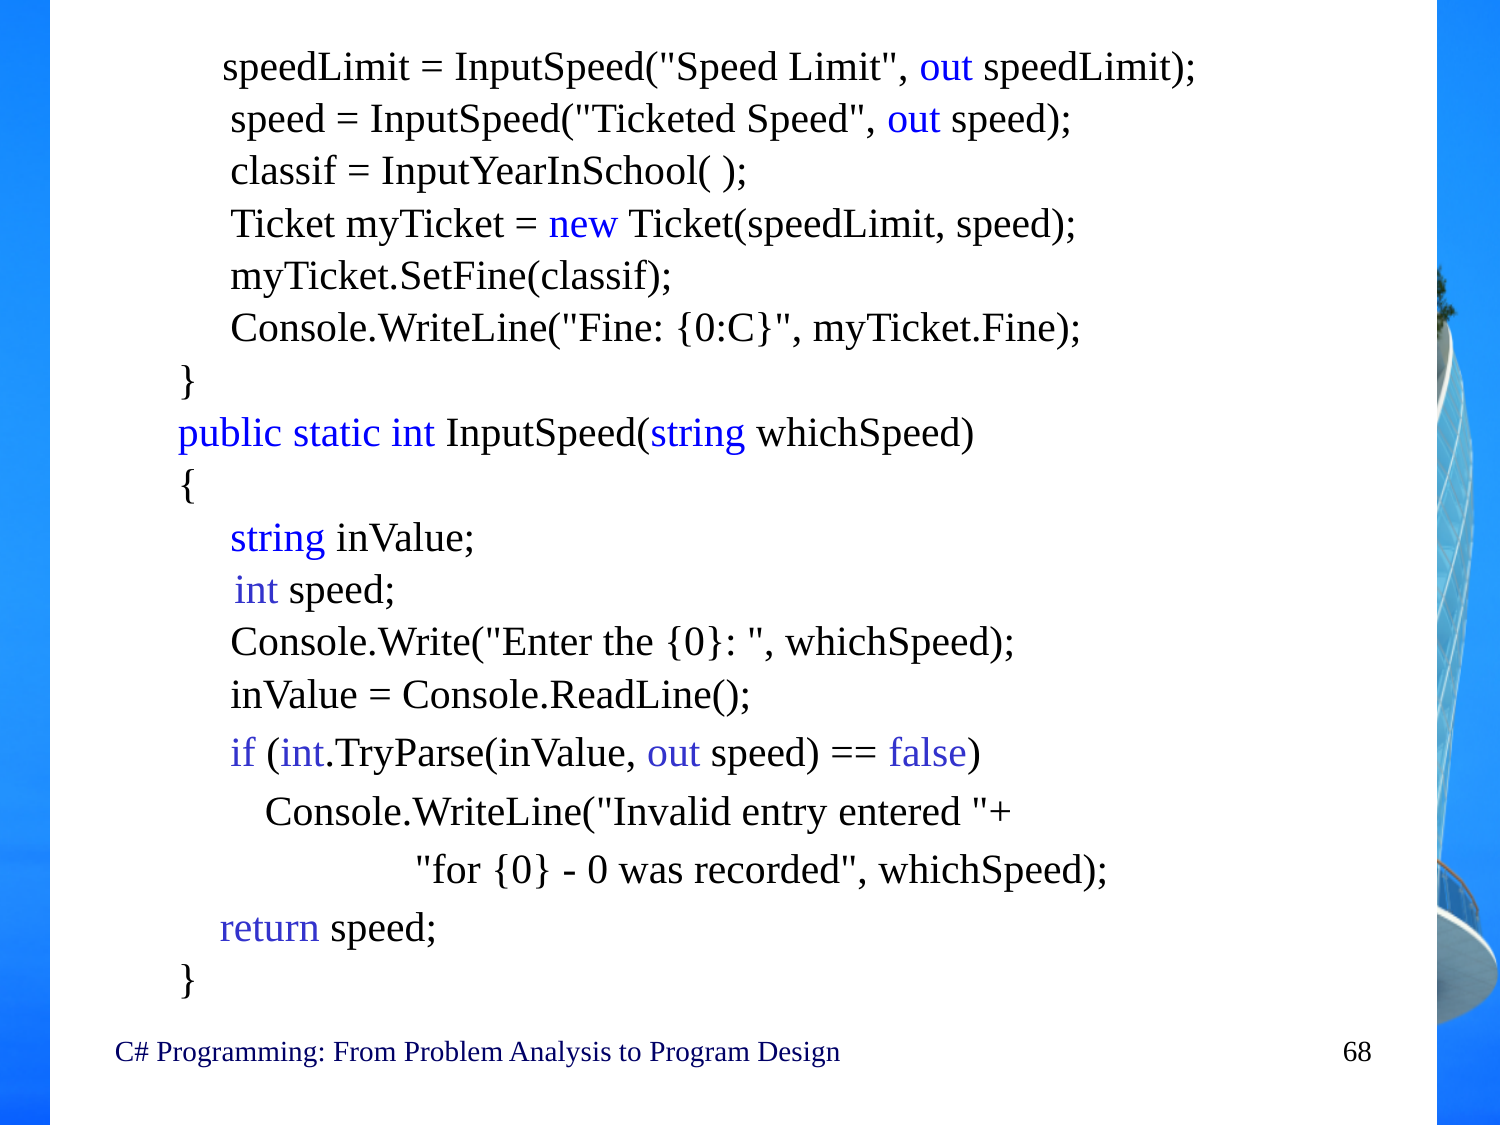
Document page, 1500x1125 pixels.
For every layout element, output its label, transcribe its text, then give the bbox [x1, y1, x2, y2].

picture [1437, 0, 1500, 1125]
slide_number 68 [1074, 1024, 1388, 1101]
list speedLimit = InputSpeed("Speed Limit", out speedLimit); speed = InputSpeed("Ticketed Speed", out speed); classif = InputYearInSchool( ); Ticket myTicket = new Ticket(speedLimit, speed); myTicket.SetFine(classif); Console.WriteLine("Fine: {0:C}", myTicket.Fine); } public static int InputSpeed(string whichSpeed) { string inValue; int speed; Console.Write("Enter the {0}: ", whichSpeed); inValue = Console.ReadLine(); if (int.TryParse(inValue, out speed) == false) Console.WriteLine("Invalid entry entered "+ "for {0} - 0 was recorded", whichSpeed); return speed; } [99, 37, 1375, 975]
footer C# Programming: From Problem Analysis to Program Design [99, 1024, 988, 1101]
picture [0, 0, 50, 1125]
